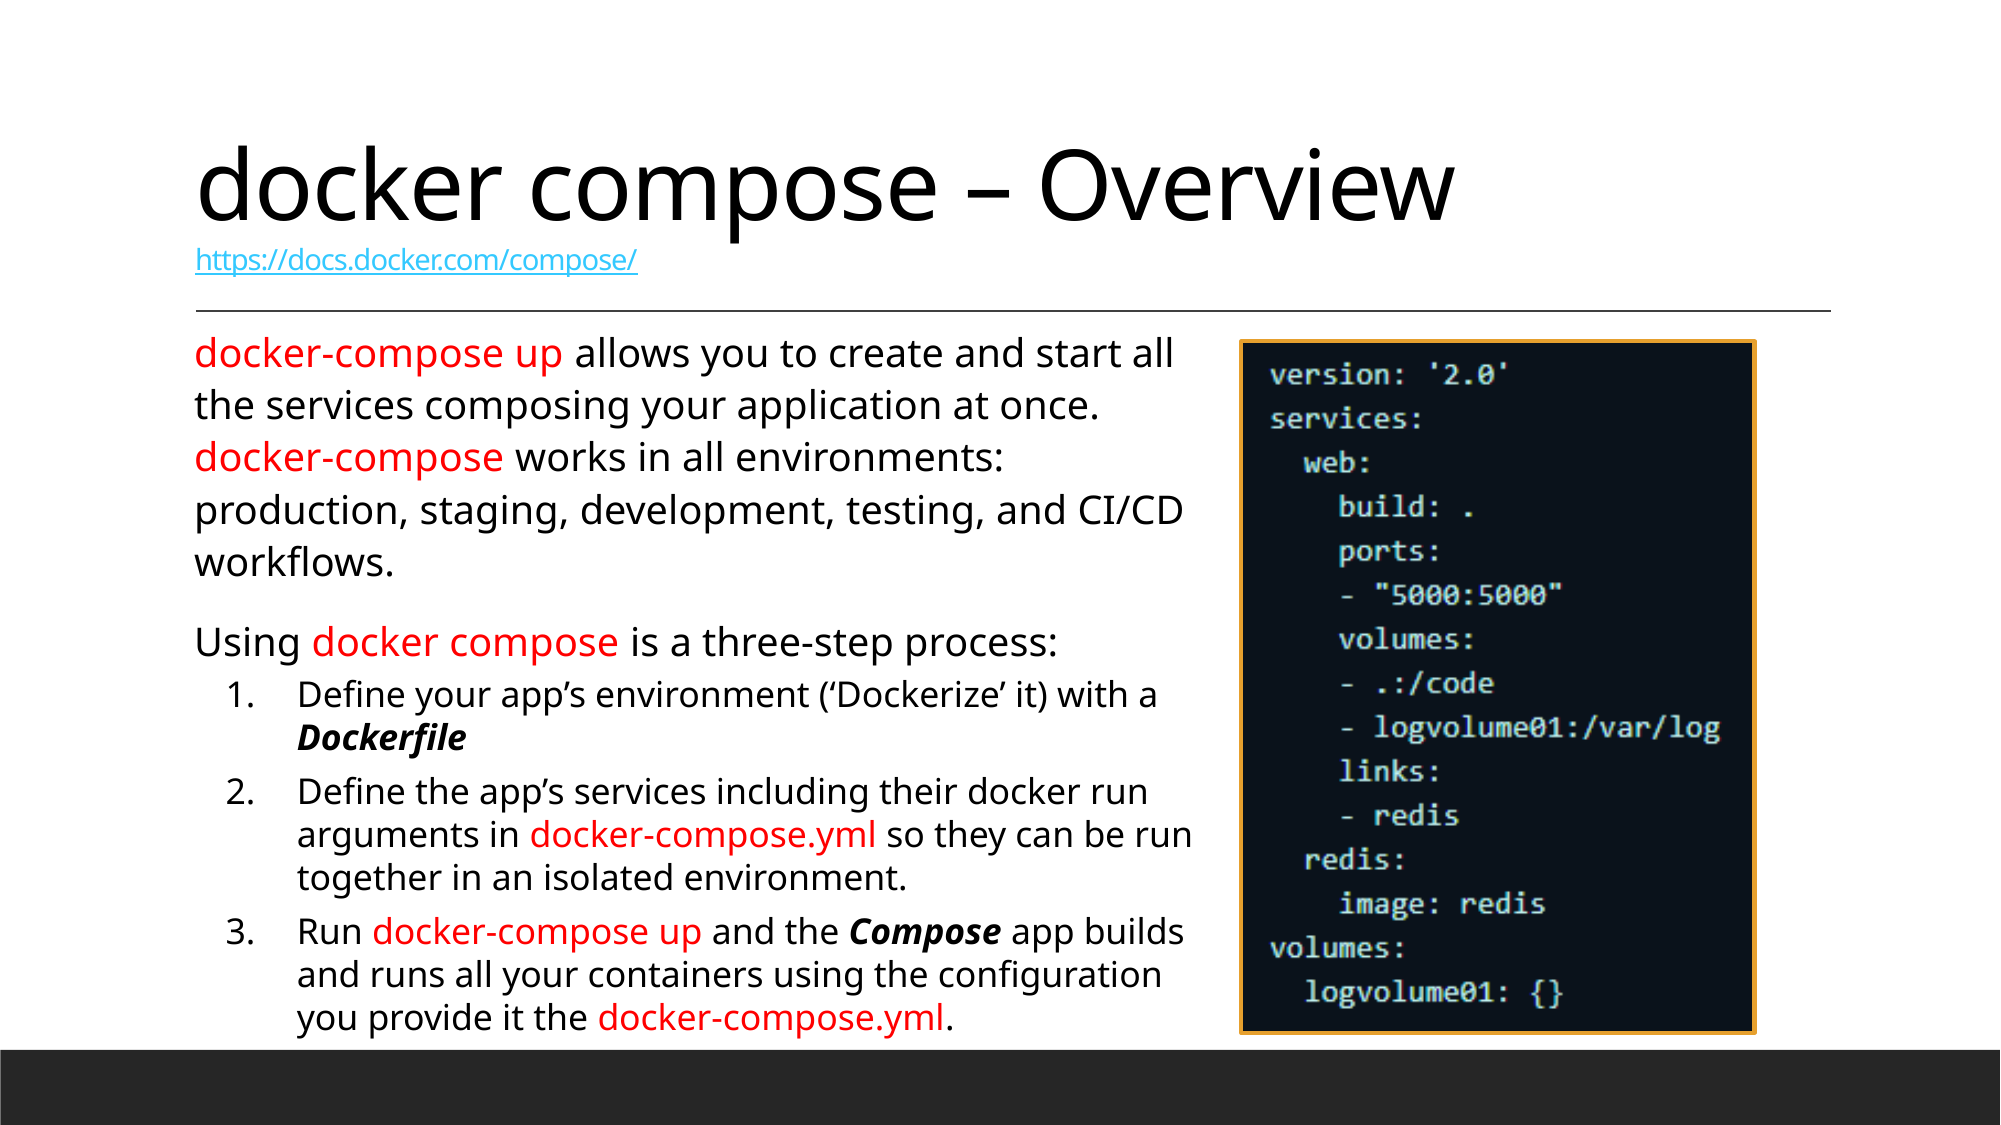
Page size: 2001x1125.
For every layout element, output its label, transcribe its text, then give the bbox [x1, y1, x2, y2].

picture [1242, 342, 1753, 1032]
list docker-compose up allows you to create and start all the services composing your application at once. docker-compose works in all environments: production, staging, development, testing, and CI/CD workflows. Using docker compose is a three-step process: Define your app’s environment (‘Dockerize’ it) with a Dockerfile Define the app’s services including their docker run arguments in docker-compose.yml so they can be run together in an isolated environment. Run docker-compose up and the Compose app builds and runs all your containers using the configuration you provide it the docker-compose.yml. [180, 312, 1219, 1049]
title docker compose – Overview https://docs.docker.com/compose/ [180, 47, 1830, 285]
